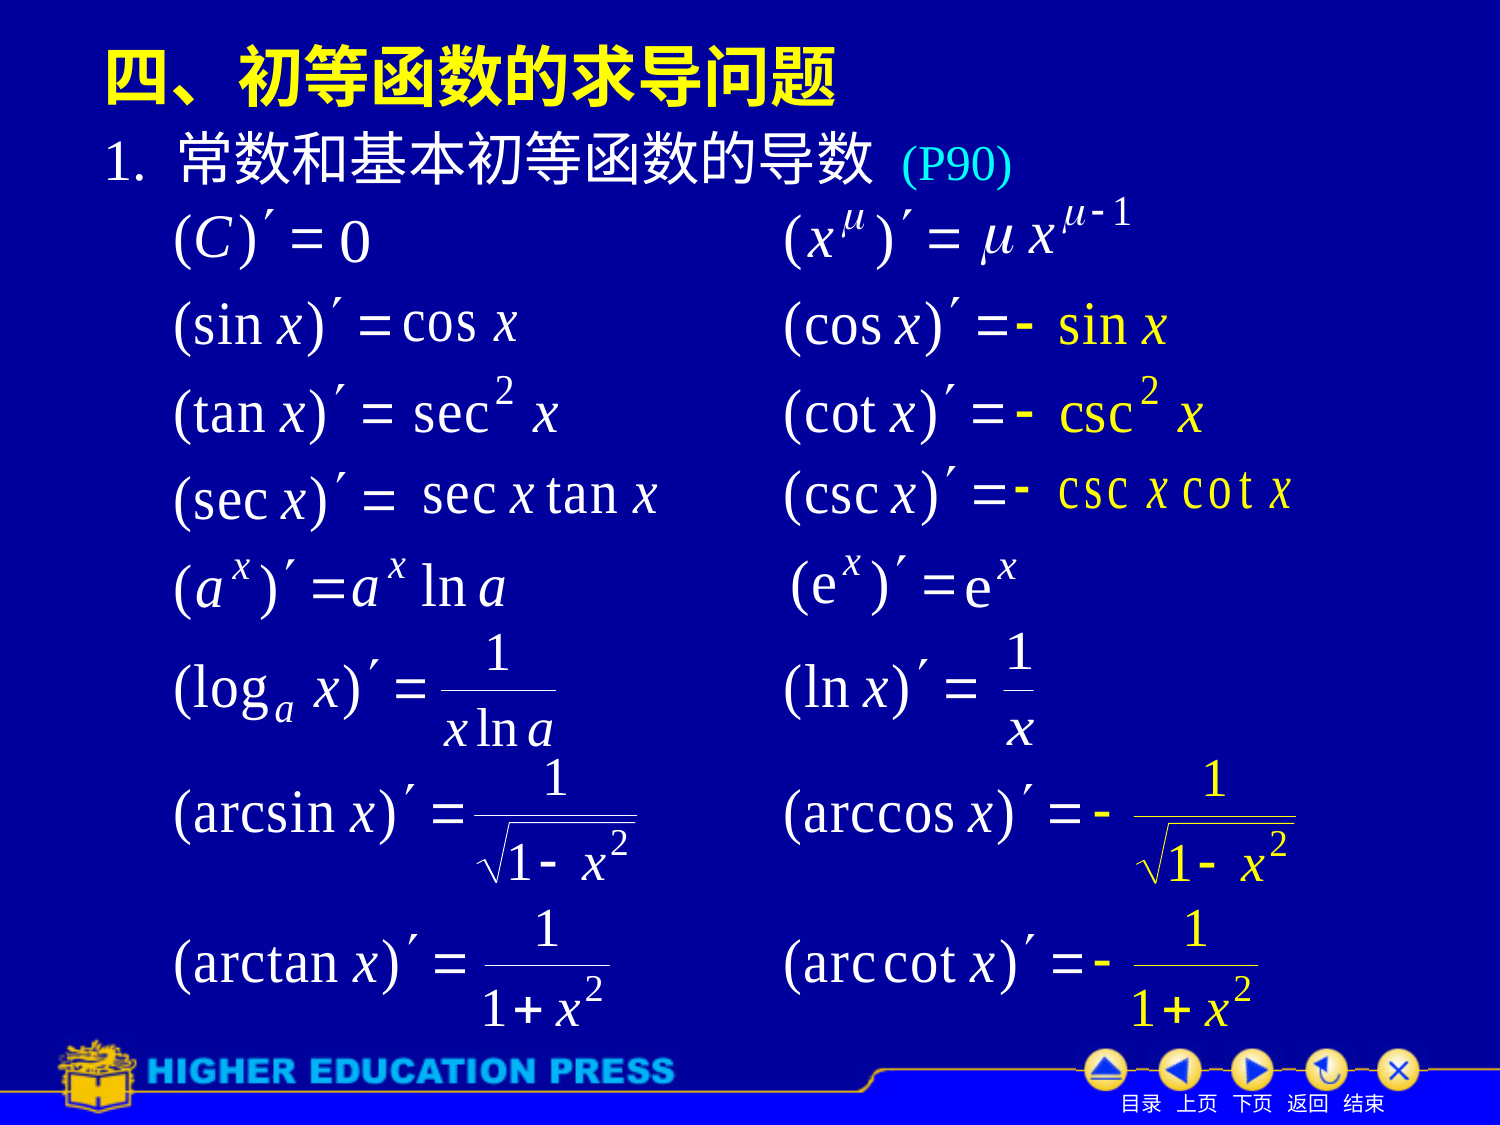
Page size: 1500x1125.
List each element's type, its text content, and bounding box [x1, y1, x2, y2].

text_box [781, 931, 1082, 1000]
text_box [337, 215, 373, 268]
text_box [347, 540, 513, 612]
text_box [781, 191, 959, 275]
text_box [170, 206, 321, 275]
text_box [412, 366, 563, 437]
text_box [481, 899, 613, 1030]
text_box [171, 468, 394, 538]
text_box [171, 381, 392, 450]
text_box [1005, 455, 1304, 521]
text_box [781, 381, 1003, 450]
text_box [170, 541, 344, 625]
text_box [781, 656, 976, 725]
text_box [1090, 899, 1261, 1030]
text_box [170, 293, 390, 363]
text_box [781, 293, 1007, 363]
text_box 1. 常数和基本初等函数的导数 (P90) [88, 114, 1100, 200]
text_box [399, 306, 525, 347]
title 四、初等函数的求导问题 [88, 24, 901, 114]
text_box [420, 470, 663, 519]
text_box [171, 653, 425, 727]
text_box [437, 624, 560, 750]
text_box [1012, 366, 1209, 438]
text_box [962, 541, 1019, 613]
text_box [788, 537, 954, 621]
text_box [781, 781, 1080, 850]
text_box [171, 781, 463, 850]
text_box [470, 749, 640, 887]
picture [0, 0, 1500, 1125]
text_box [781, 462, 1005, 532]
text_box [974, 187, 1132, 271]
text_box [999, 624, 1038, 750]
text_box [1012, 295, 1173, 350]
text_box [1090, 750, 1300, 888]
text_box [170, 931, 465, 1000]
